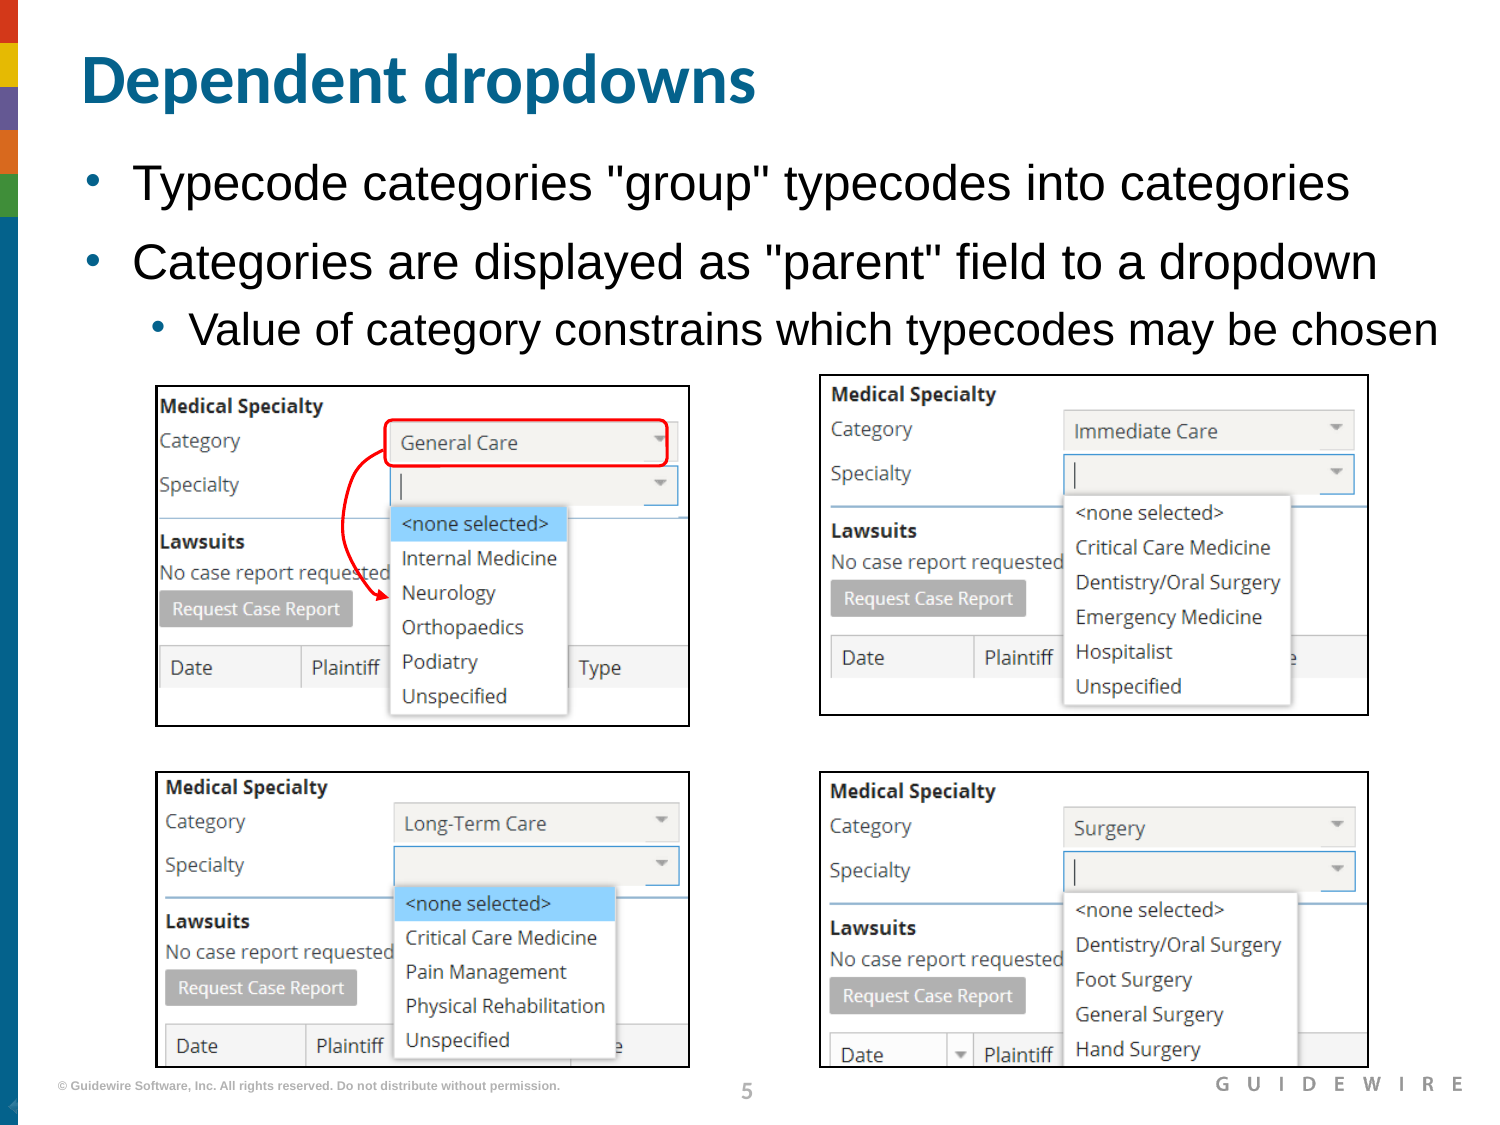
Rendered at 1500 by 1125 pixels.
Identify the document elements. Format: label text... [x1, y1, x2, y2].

picture [820, 375, 1368, 715]
picture [820, 772, 1368, 1067]
title Dependent dropdowns [81, 19, 1446, 142]
picture [1215, 1073, 1480, 1096]
picture [157, 772, 689, 1067]
picture [157, 386, 689, 726]
picture [0, 0, 18, 216]
picture [10, 1101, 18, 1111]
list Typecode categories "group" typecodes into categories Categories are displayed as "parent" field to a dropdown Value of category constrains which typecodes may be chosen [85, 149, 1450, 232]
